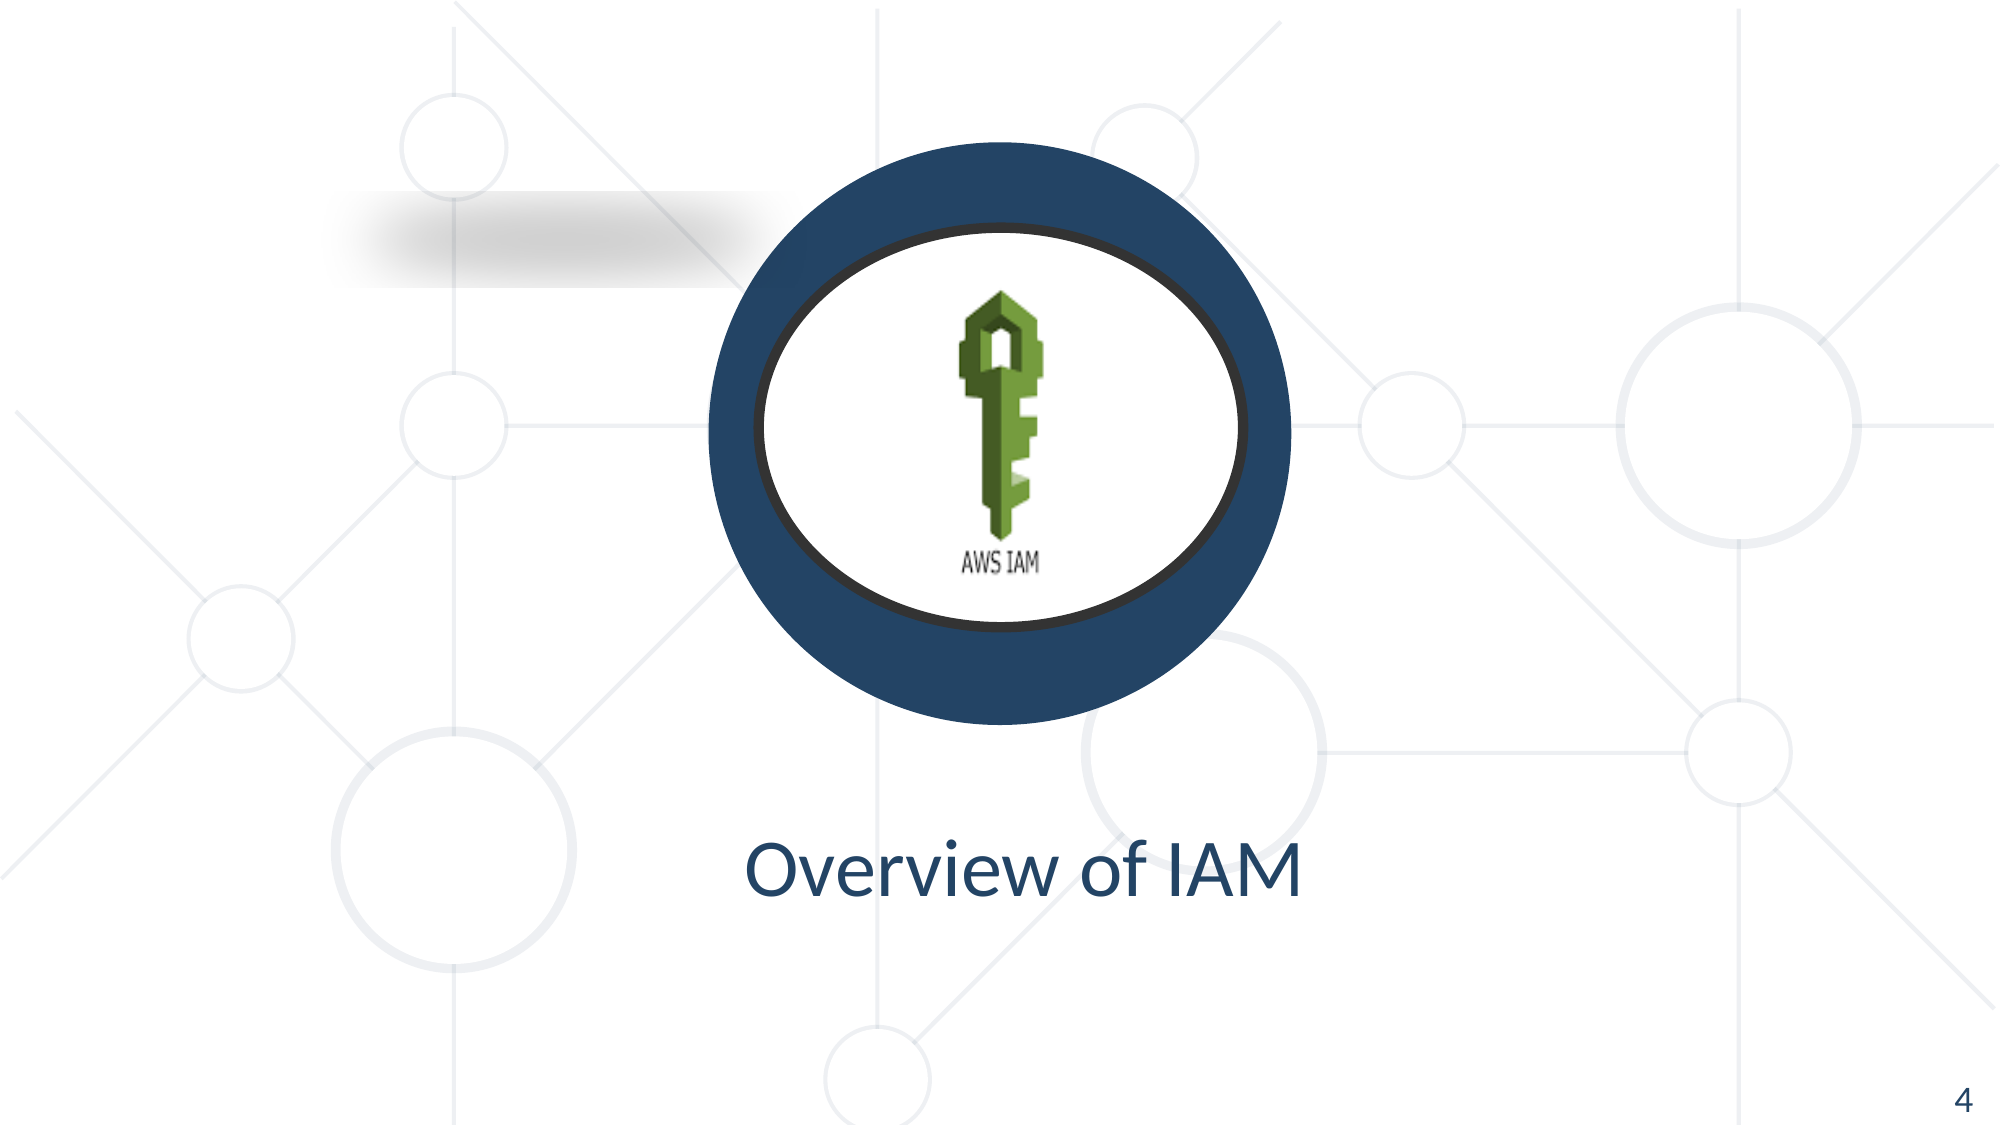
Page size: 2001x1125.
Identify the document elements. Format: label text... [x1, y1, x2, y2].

subtitle Overview of IAM [125, 797, 1924, 924]
slide_number 4 [1939, 1067, 2000, 1117]
picture [758, 227, 1244, 628]
